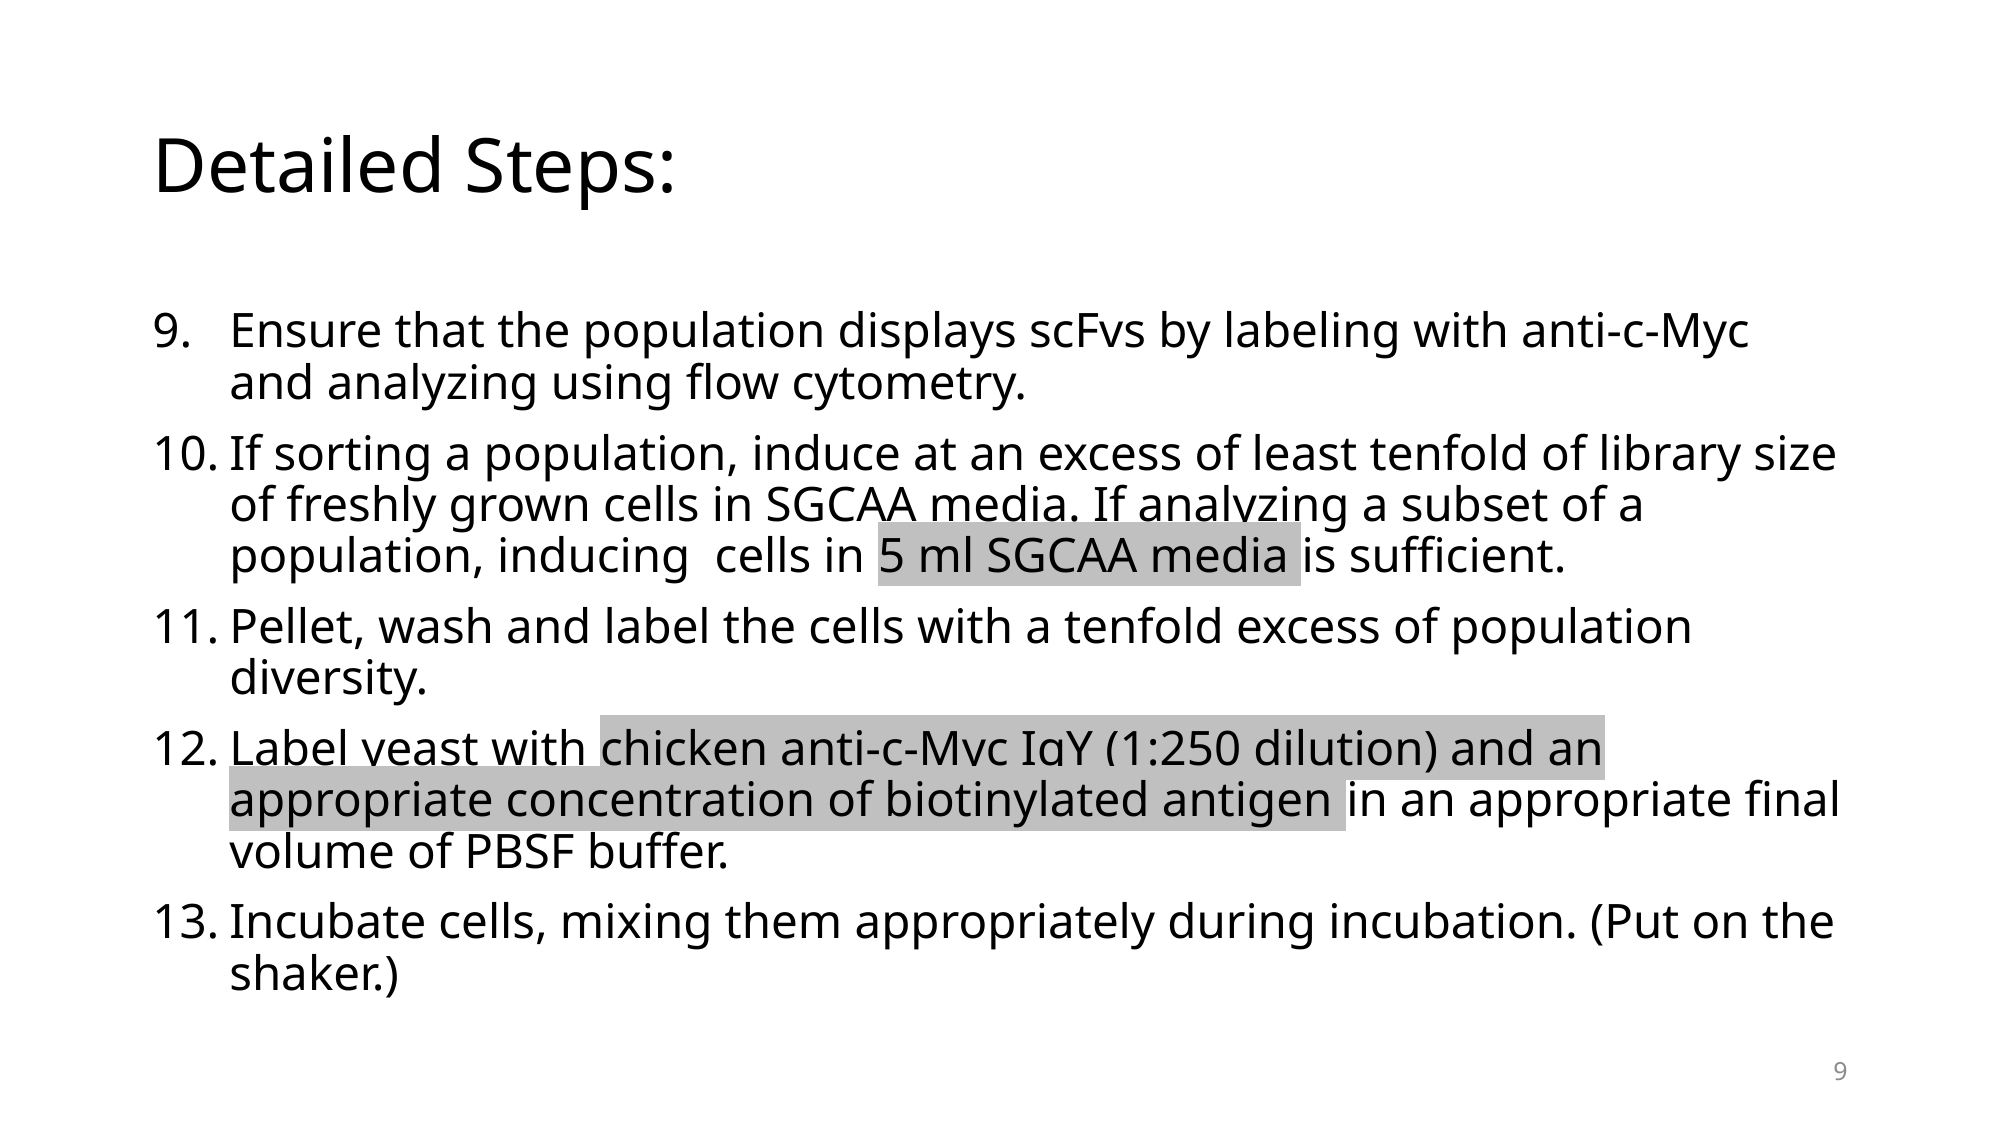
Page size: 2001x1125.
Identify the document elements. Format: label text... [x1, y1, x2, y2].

title Detailed Steps: [137, 59, 1863, 278]
slide_number 9 [1412, 1042, 1863, 1103]
